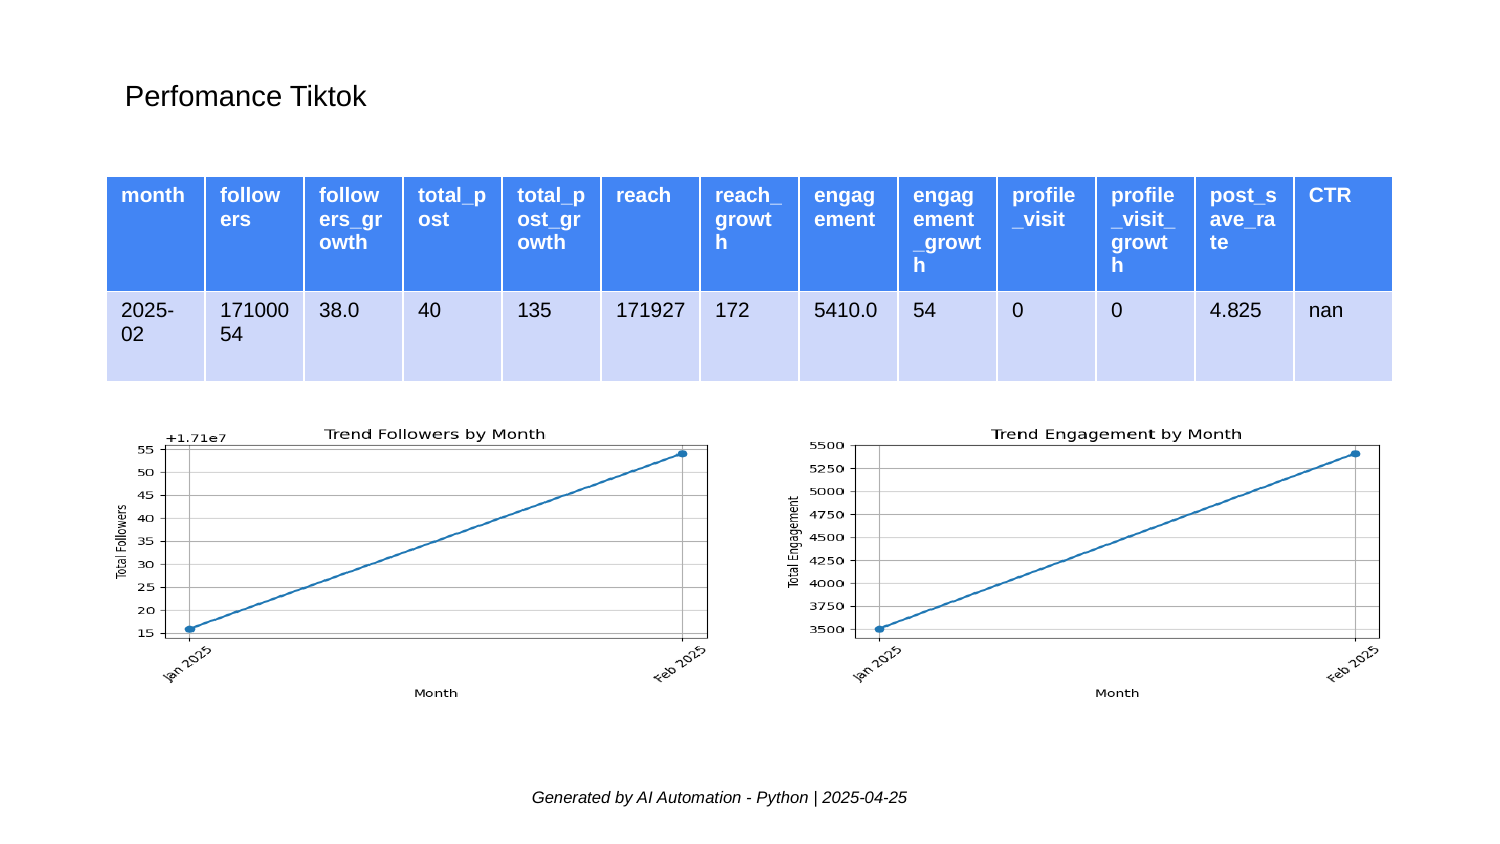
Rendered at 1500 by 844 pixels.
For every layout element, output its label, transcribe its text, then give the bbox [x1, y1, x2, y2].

table_header followers [206, 177, 303, 291]
table_cell 38.0 [305, 292, 402, 381]
table_header profile_visit [998, 177, 1095, 291]
table_header followers_growth [305, 177, 402, 291]
table_header month [107, 177, 204, 291]
table_header reach [602, 177, 699, 291]
table_cell 135 [503, 292, 600, 381]
table_header engagement_growth [899, 177, 996, 291]
table_cell 2025-02 [107, 292, 204, 381]
table_header engagement [800, 177, 897, 291]
table_header total_post [404, 177, 501, 291]
table_cell 172 [701, 292, 798, 381]
text_box Generated by AI Automation - Python | 2025-04-25 [517, 779, 923, 815]
table_header total_post_growth [503, 177, 600, 291]
table_cell 0 [1097, 292, 1194, 381]
table_cell 0 [998, 292, 1095, 381]
picture [105, 421, 722, 706]
table_cell 4.825 [1196, 292, 1293, 381]
table_header post_save_rate [1196, 177, 1293, 291]
table_cell 40 [404, 292, 501, 381]
table_header reach_growth [701, 177, 798, 291]
table_header profile_visit_growth [1097, 177, 1194, 291]
table_header CTR [1295, 177, 1392, 291]
table_cell 17100054 [206, 292, 303, 381]
table_cell nan [1295, 292, 1392, 381]
table_cell 171927 [602, 292, 699, 381]
picture [778, 421, 1394, 706]
table_cell 5410.0 [800, 292, 897, 381]
table_cell 54 [899, 292, 996, 381]
text_box Perfomance Tiktok [106, 57, 1394, 134]
